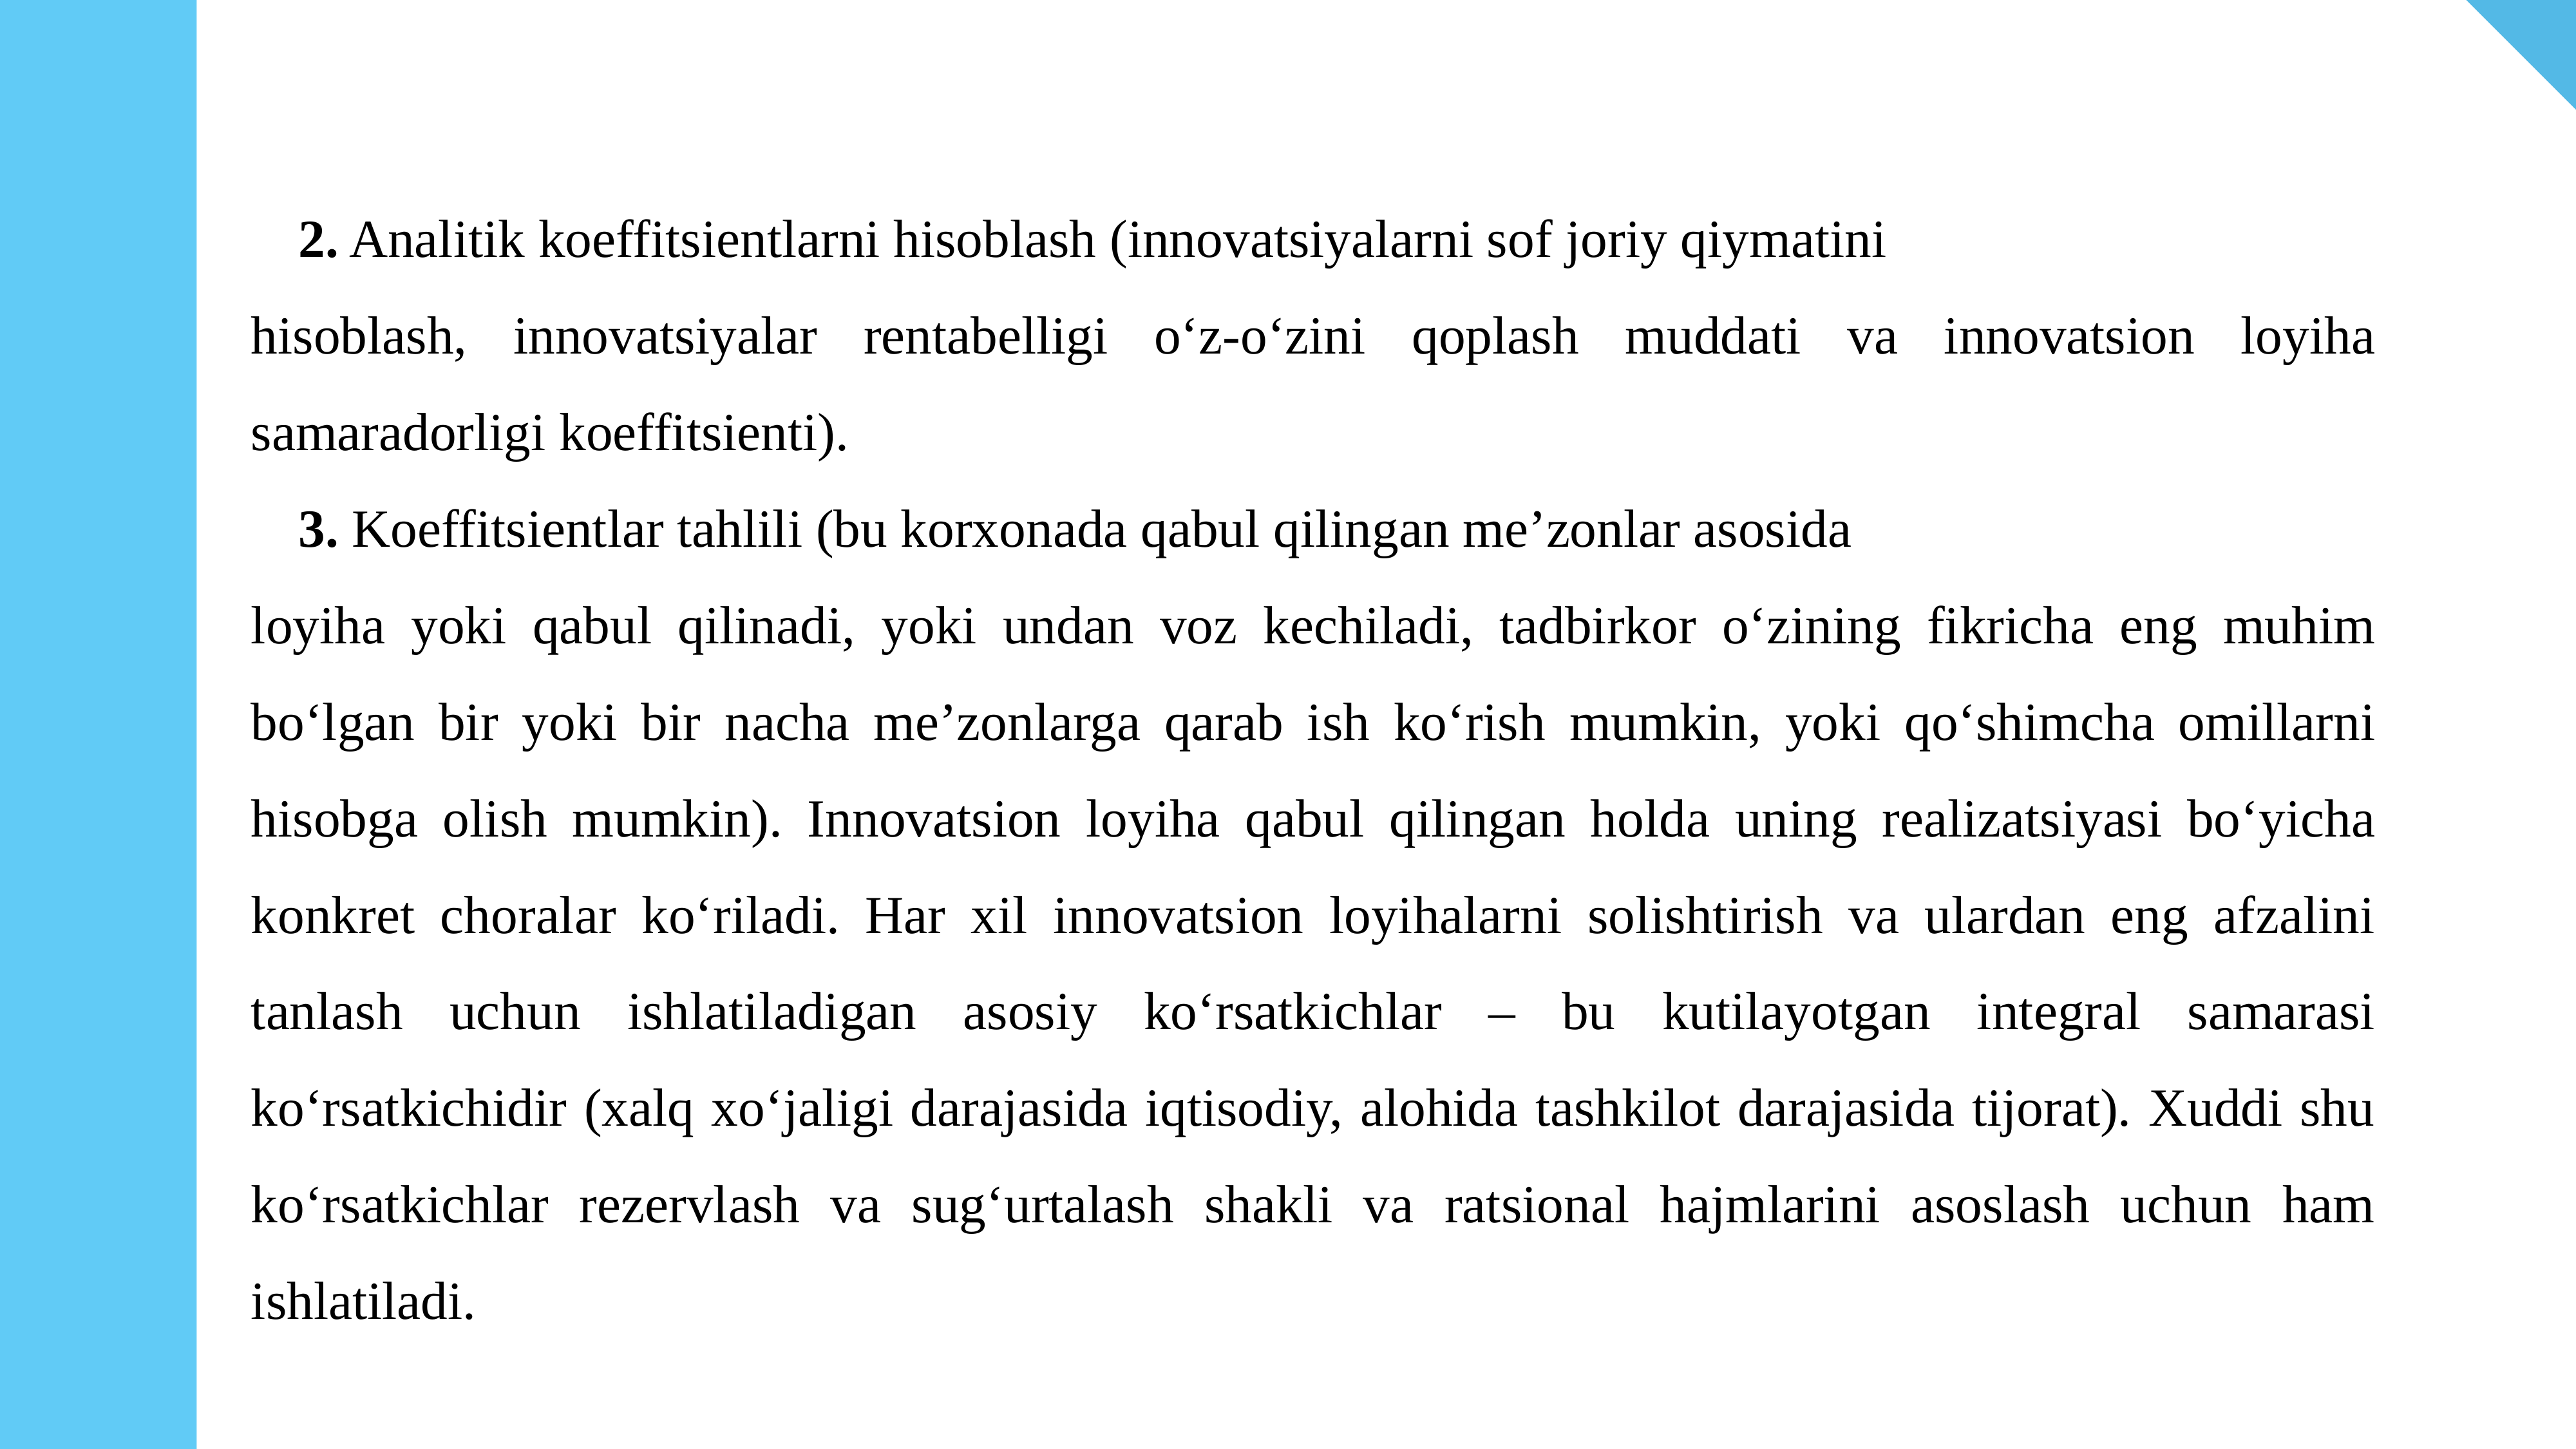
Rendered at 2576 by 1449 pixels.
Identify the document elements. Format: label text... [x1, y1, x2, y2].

text_box 2. Analitik koeffitsientlarni hisoblash (innovatsiyalarni sof joriy qiymatini hisoblash, innovatsiyalar rentabelligi o‘z-o‘zini qoplash muddati va innovatsion loyiha samaradorligi koeffitsienti). 3. Koeffitsientlar tahlili (bu korxonada qabul qilingan me’zonlar asosida loyiha yoki qabul qilinadi, yoki undan voz kechiladi, tadbirkor o‘zining fikricha eng muhim bo‘lgan bir yoki bir nacha me’zonlarga qarab ish ko‘rish mumkin, yoki qo‘shimcha omillarni hisobga olish mumkin). Innovatsion loyiha qabul qilingan holda uning realizatsiyasi bo‘yicha konkret choralar ko‘riladi. Har xil innovatsion loyihalarni solishtirish va ulardan eng afzalini tanlash uchun ishlatiladigan asosiy ko‘rsatkichlar – bu kutilayotgan integral samarasi ko‘rsatkichidir (xalq xo‘jaligi darajasida iqtisodiy, alohida tashkilot darajasida tijorat). Xuddi shu ko‘rsatkichlar rezervlash va sug‘urtalash shakli va ratsional hajmlarini asoslash uchun ham ishlatiladi. [241, 166, 2388, 1335]
text_box [2466, 0, 2576, 110]
text_box [0, 0, 197, 1449]
